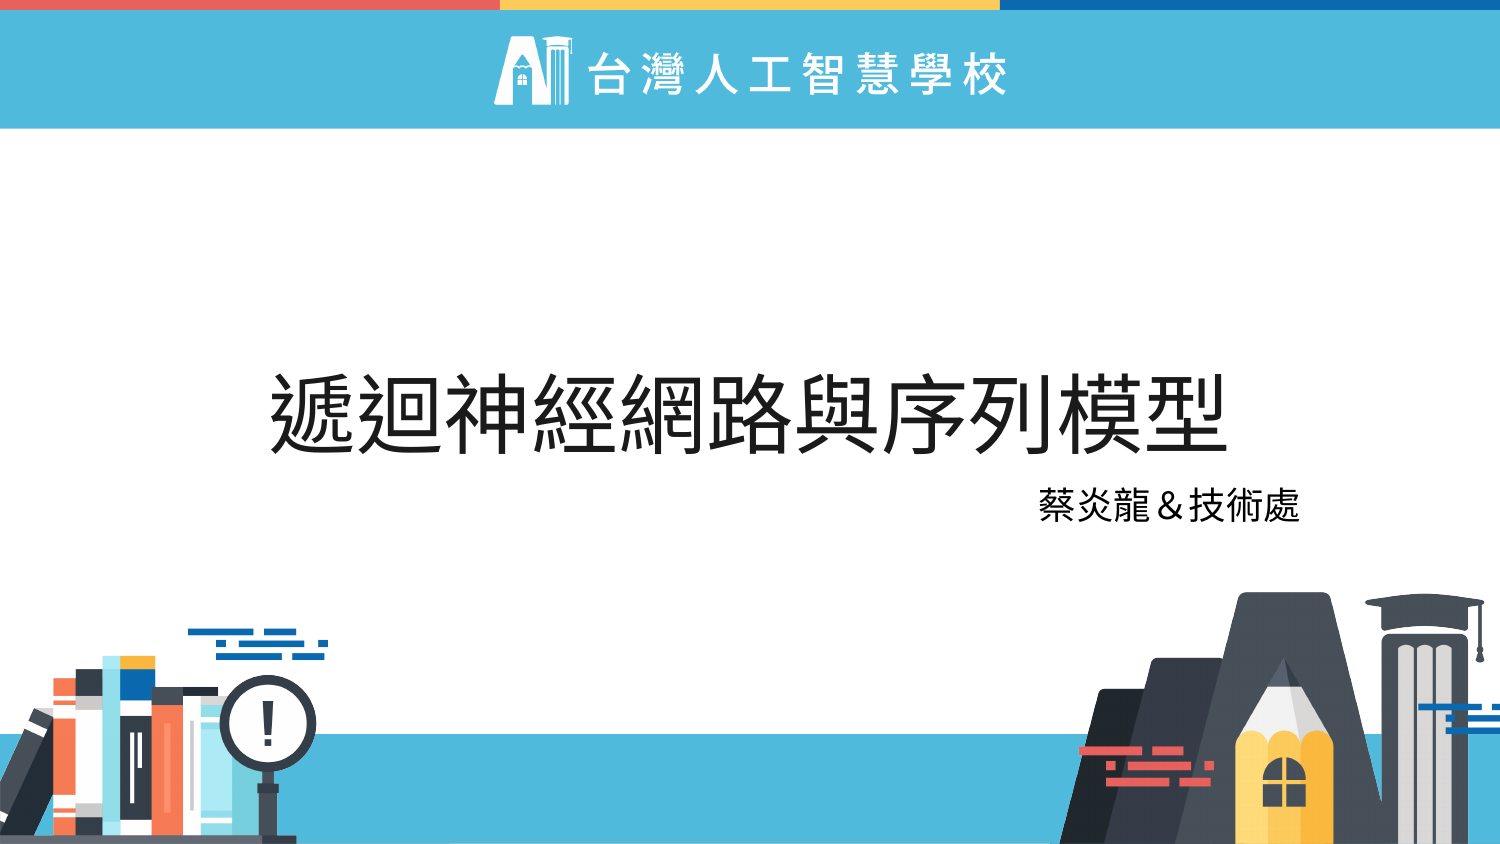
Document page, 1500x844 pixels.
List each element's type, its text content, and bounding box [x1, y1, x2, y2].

subtitle 蔡炎龍＆技術處 [187, 481, 1313, 610]
picture [494, 36, 1006, 105]
picture [0, 624, 329, 844]
picture [1058, 572, 1500, 844]
title 遞迴神經網路與序列模型 [187, 176, 1313, 471]
